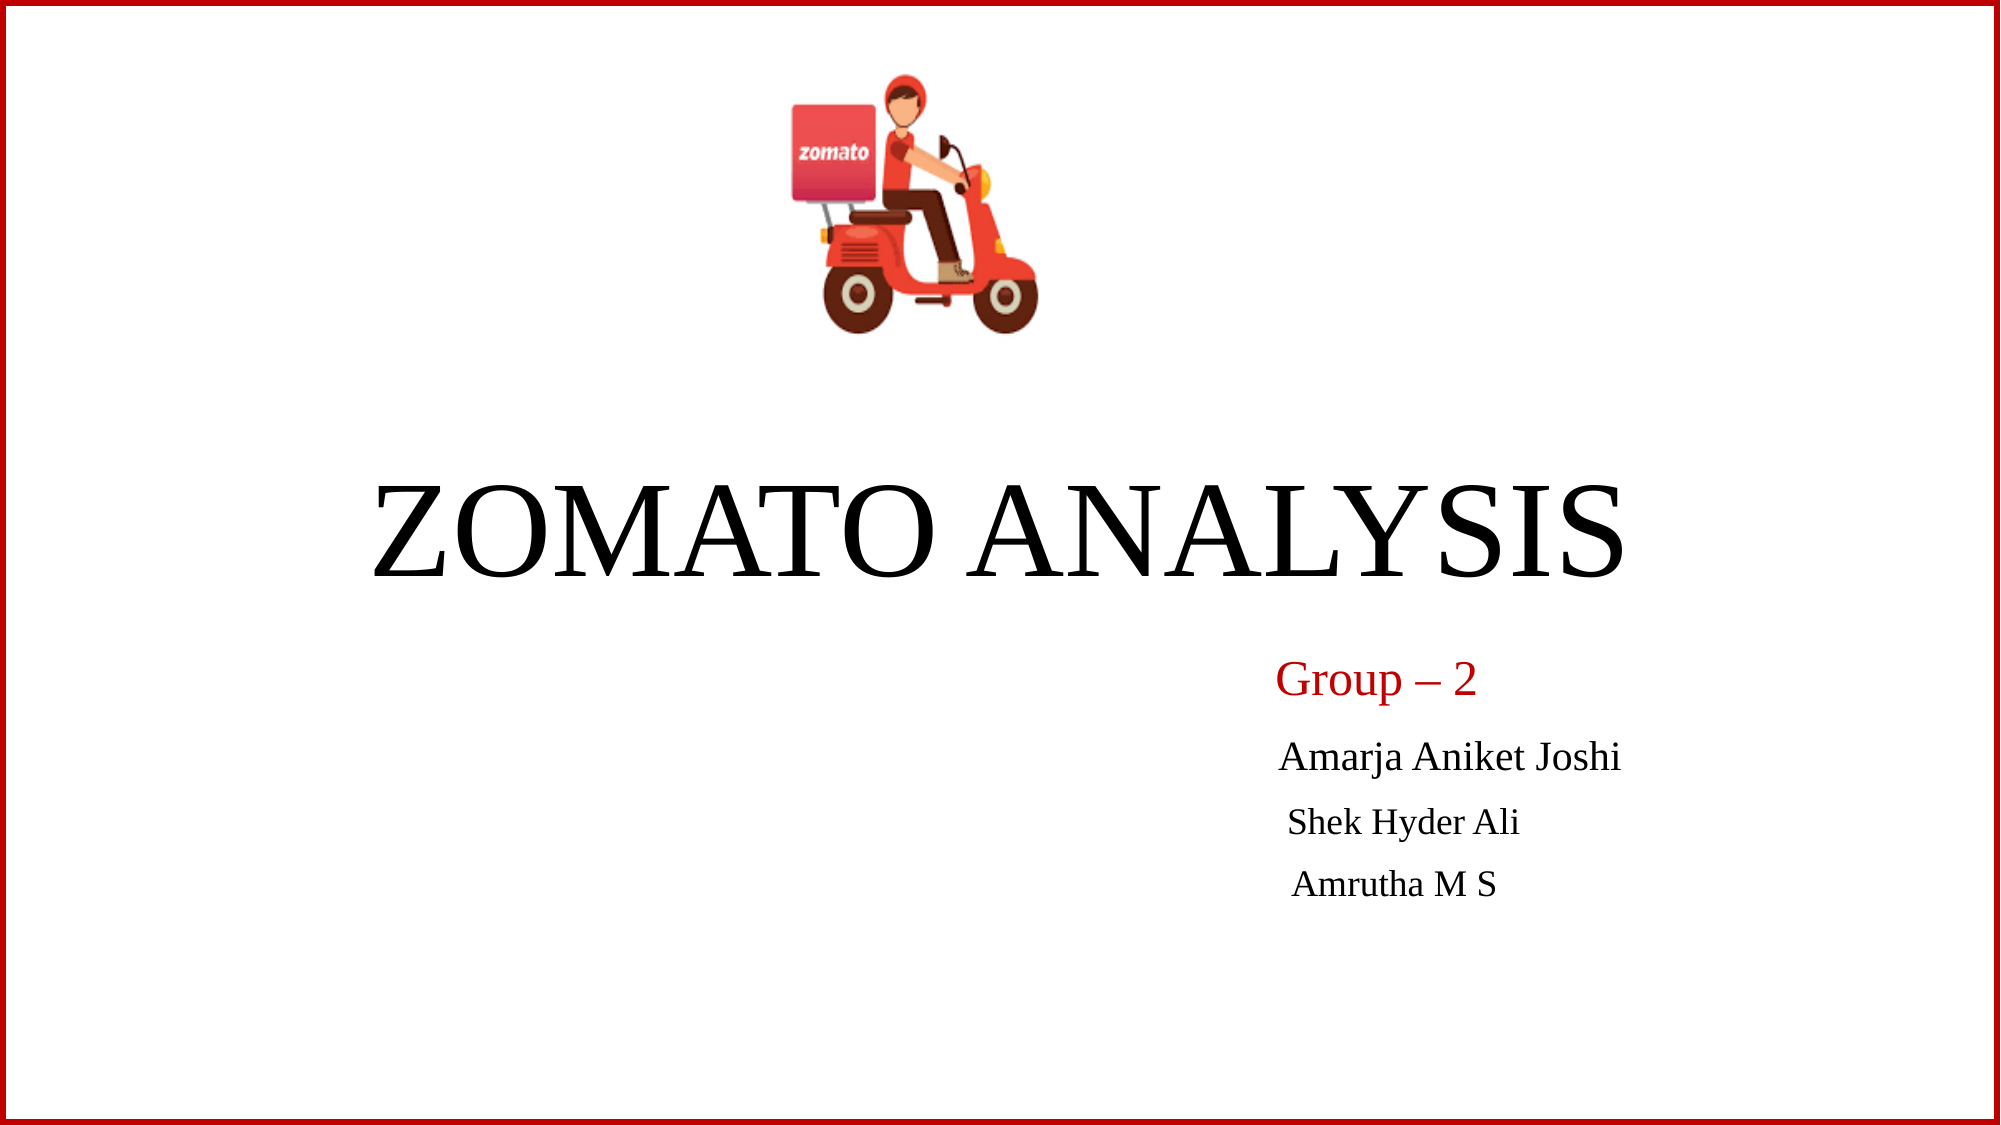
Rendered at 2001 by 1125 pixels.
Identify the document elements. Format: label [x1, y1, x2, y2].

picture [639, 50, 1166, 353]
text_box [0, 0, 2000, 1125]
